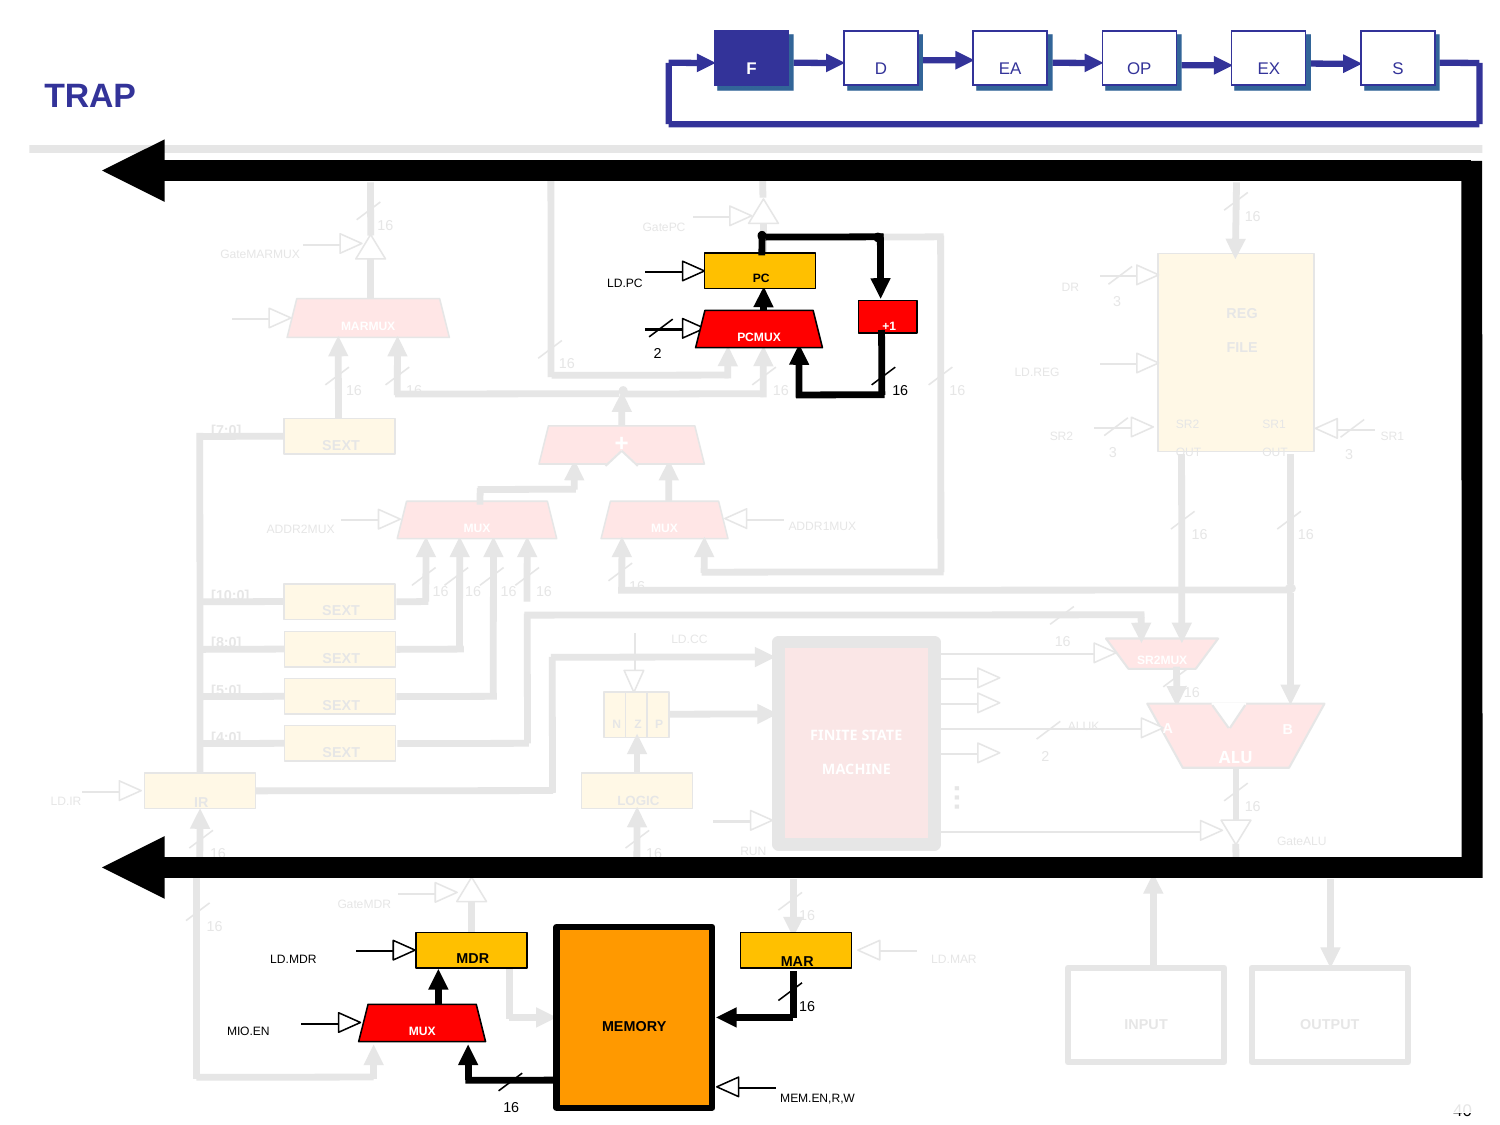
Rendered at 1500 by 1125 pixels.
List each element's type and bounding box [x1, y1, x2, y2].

text_box [10, 0, 1488, 1125]
